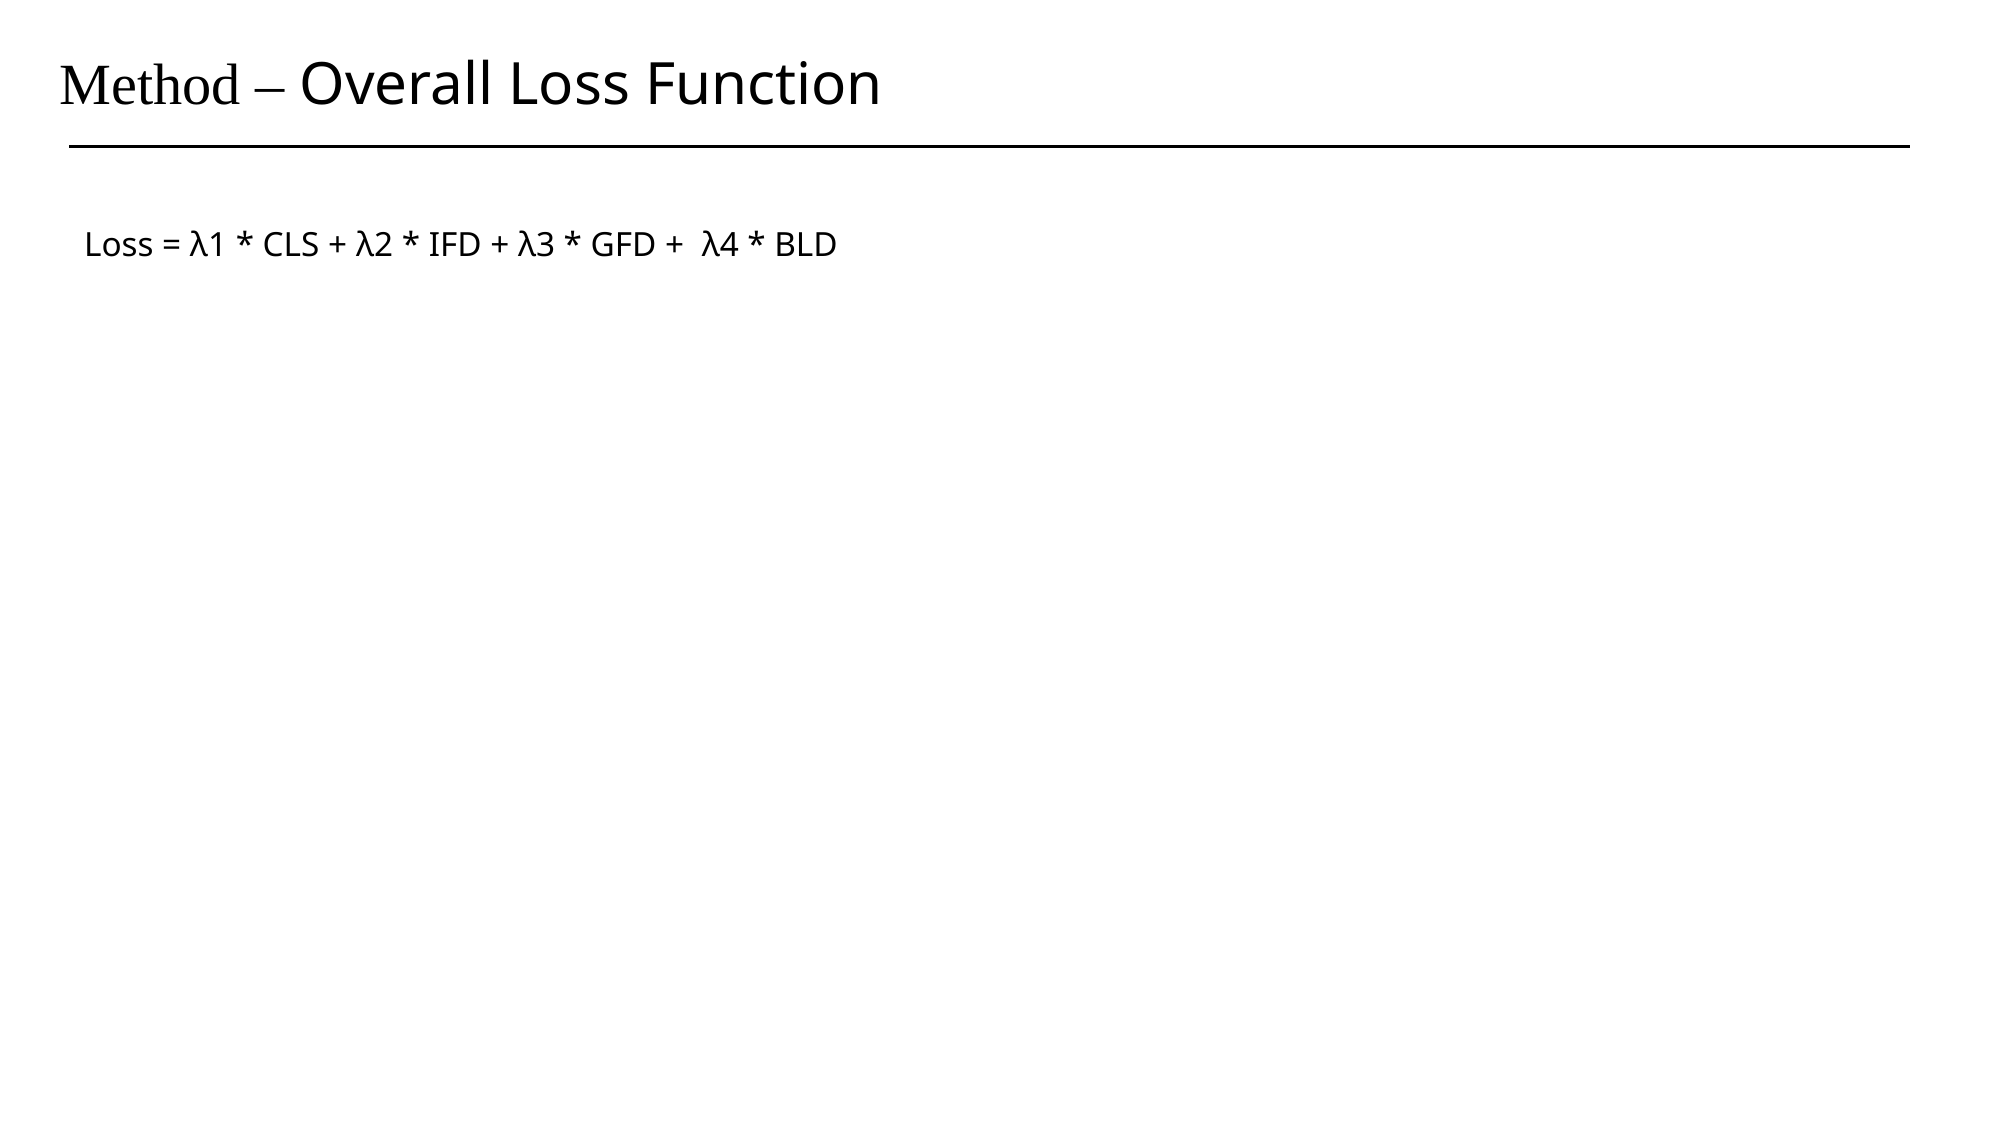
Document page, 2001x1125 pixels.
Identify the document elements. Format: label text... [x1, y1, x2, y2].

list Loss = λ1 * CLS + λ2 * IFD + λ3 * GFD + λ4 * BLD [69, 159, 1911, 545]
text_box Method – Overall Loss Function [44, 11, 1456, 161]
